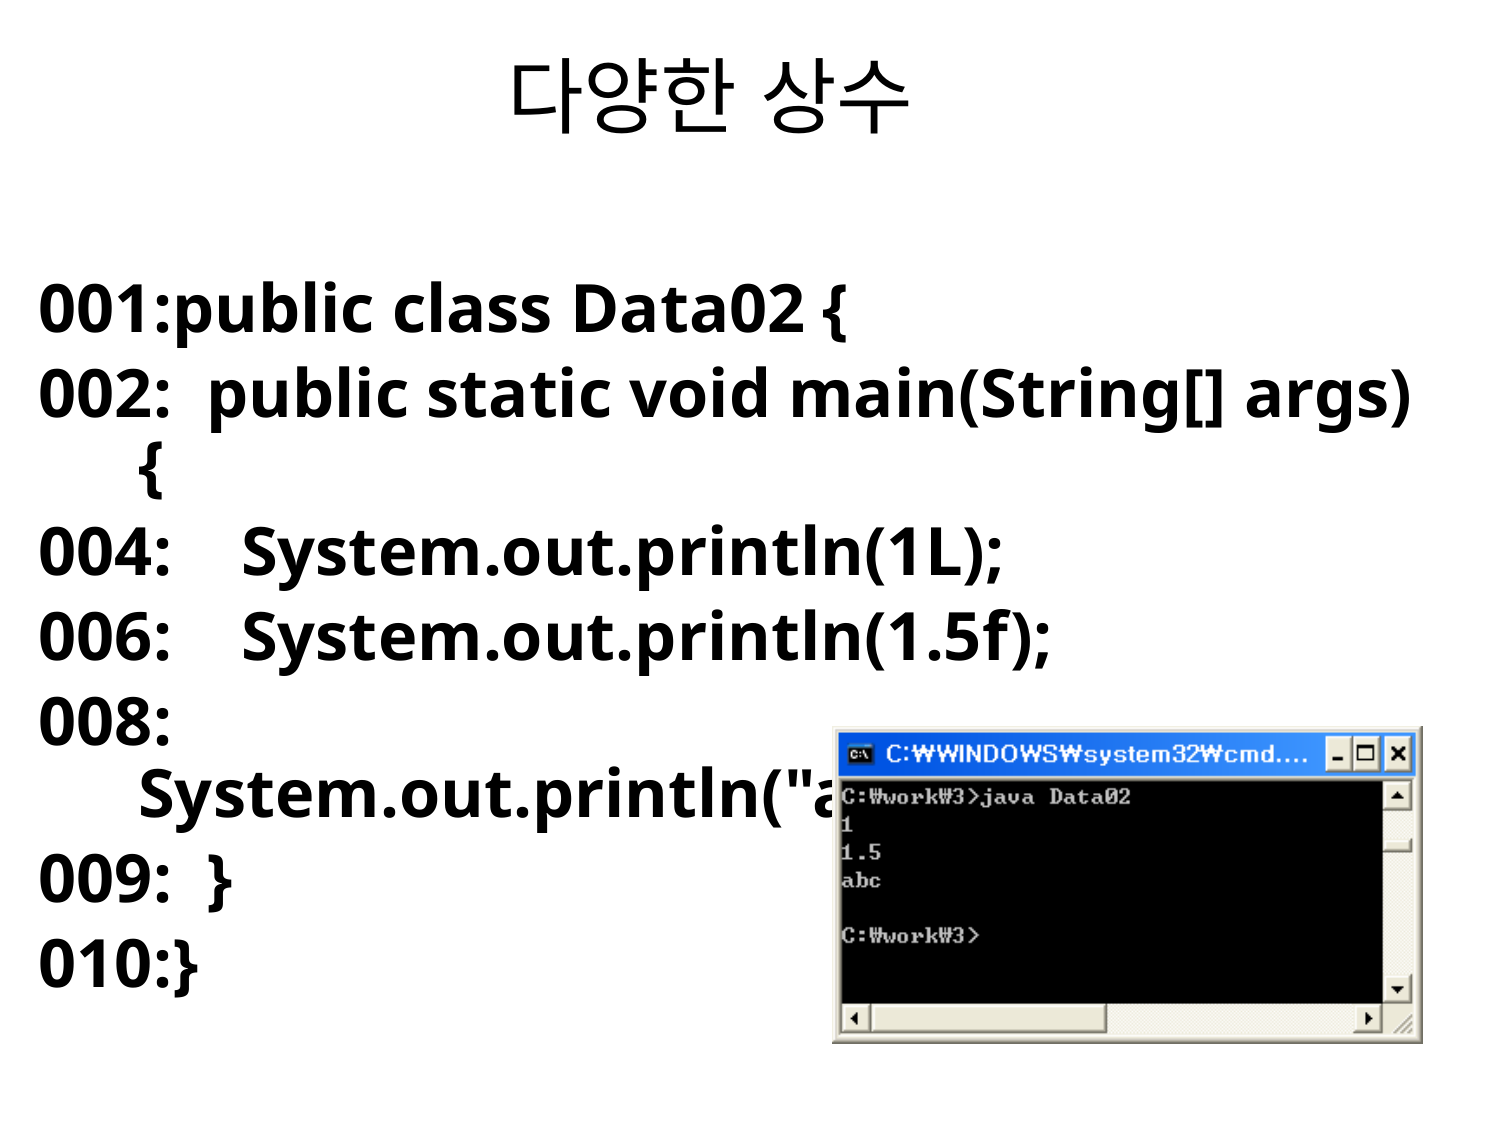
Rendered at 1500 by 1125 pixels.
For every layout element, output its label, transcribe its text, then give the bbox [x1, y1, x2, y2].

picture [831, 726, 1423, 1044]
title 다양한 상수 [0, 0, 1421, 188]
list 001:public class Data02 { 002: public static void main(String[] args) { 004: System.out.println(1L); 006: System.out.println(1.5f); 008: System.out.println("abc"); 009: } 010:} [23, 267, 1500, 1065]
